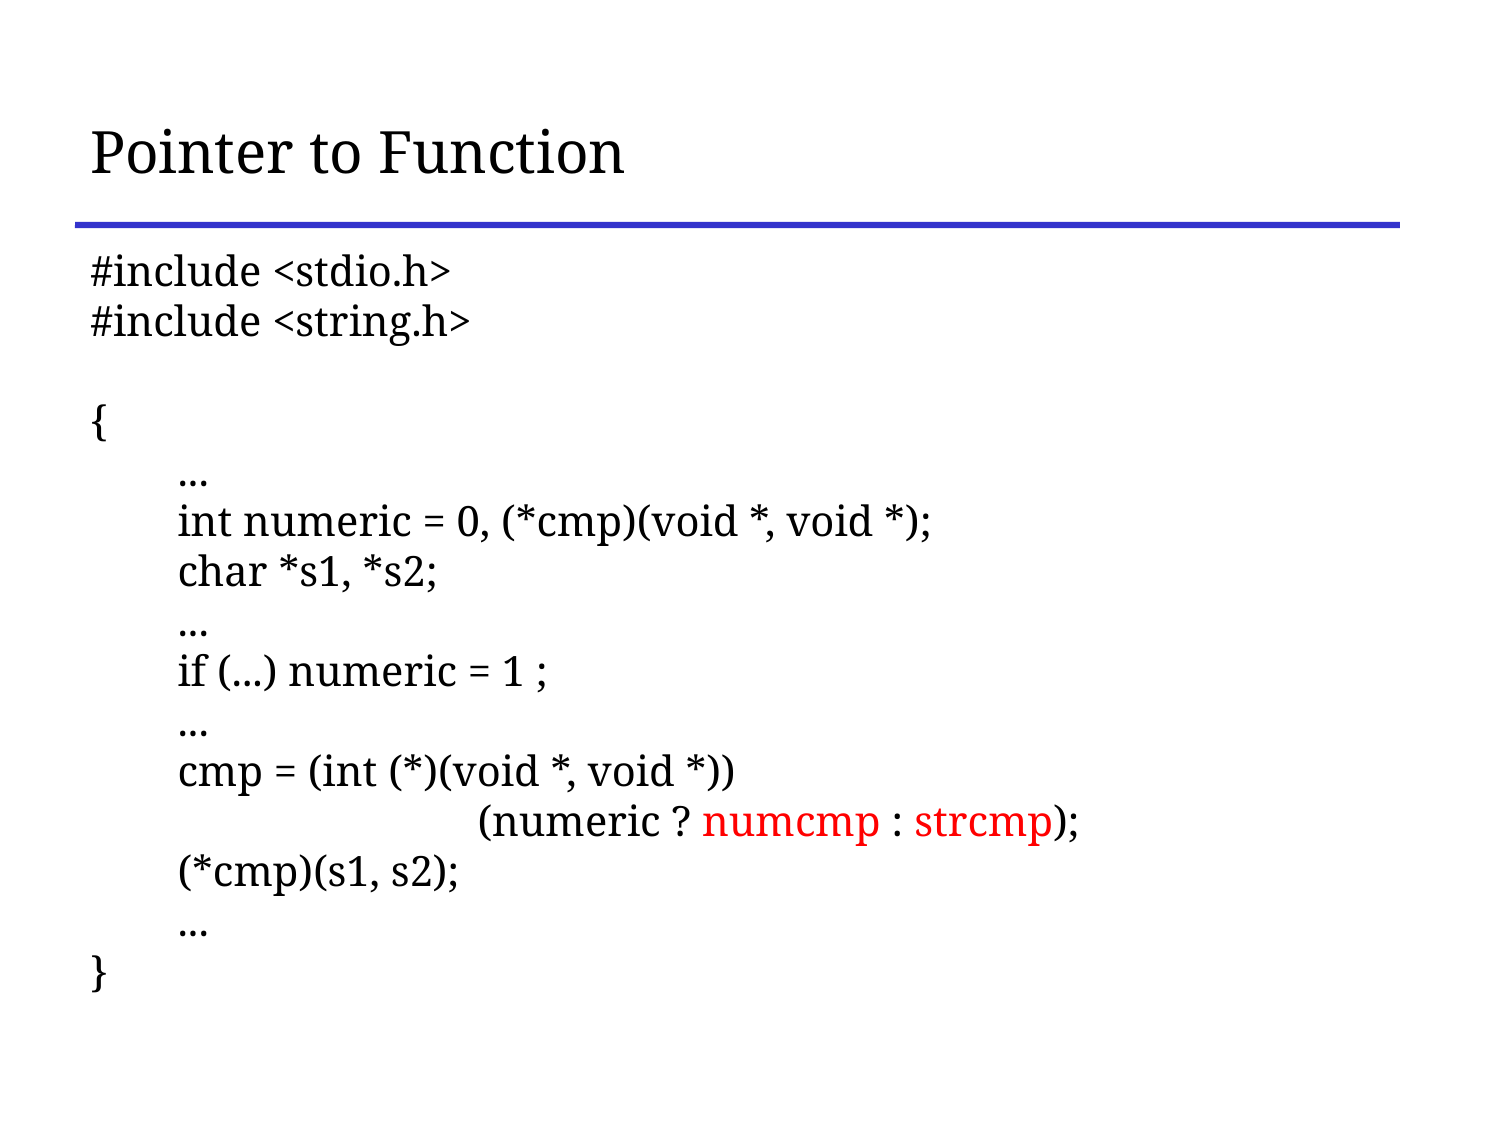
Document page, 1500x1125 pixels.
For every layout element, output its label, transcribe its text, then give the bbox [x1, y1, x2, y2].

title Pointer to Function [75, 75, 1400, 225]
list #include <stdio.h> #include <string.h> { ... int numeric = 0, (*cmp)(void *, void *); char *s1, *s2; ... if (...) numeric = 1 ; ... cmp = (int (*)(void *, void *)) (numeric ? numcmp : strcmp); (*cmp)(s1, s2); ... } [75, 237, 1438, 1025]
